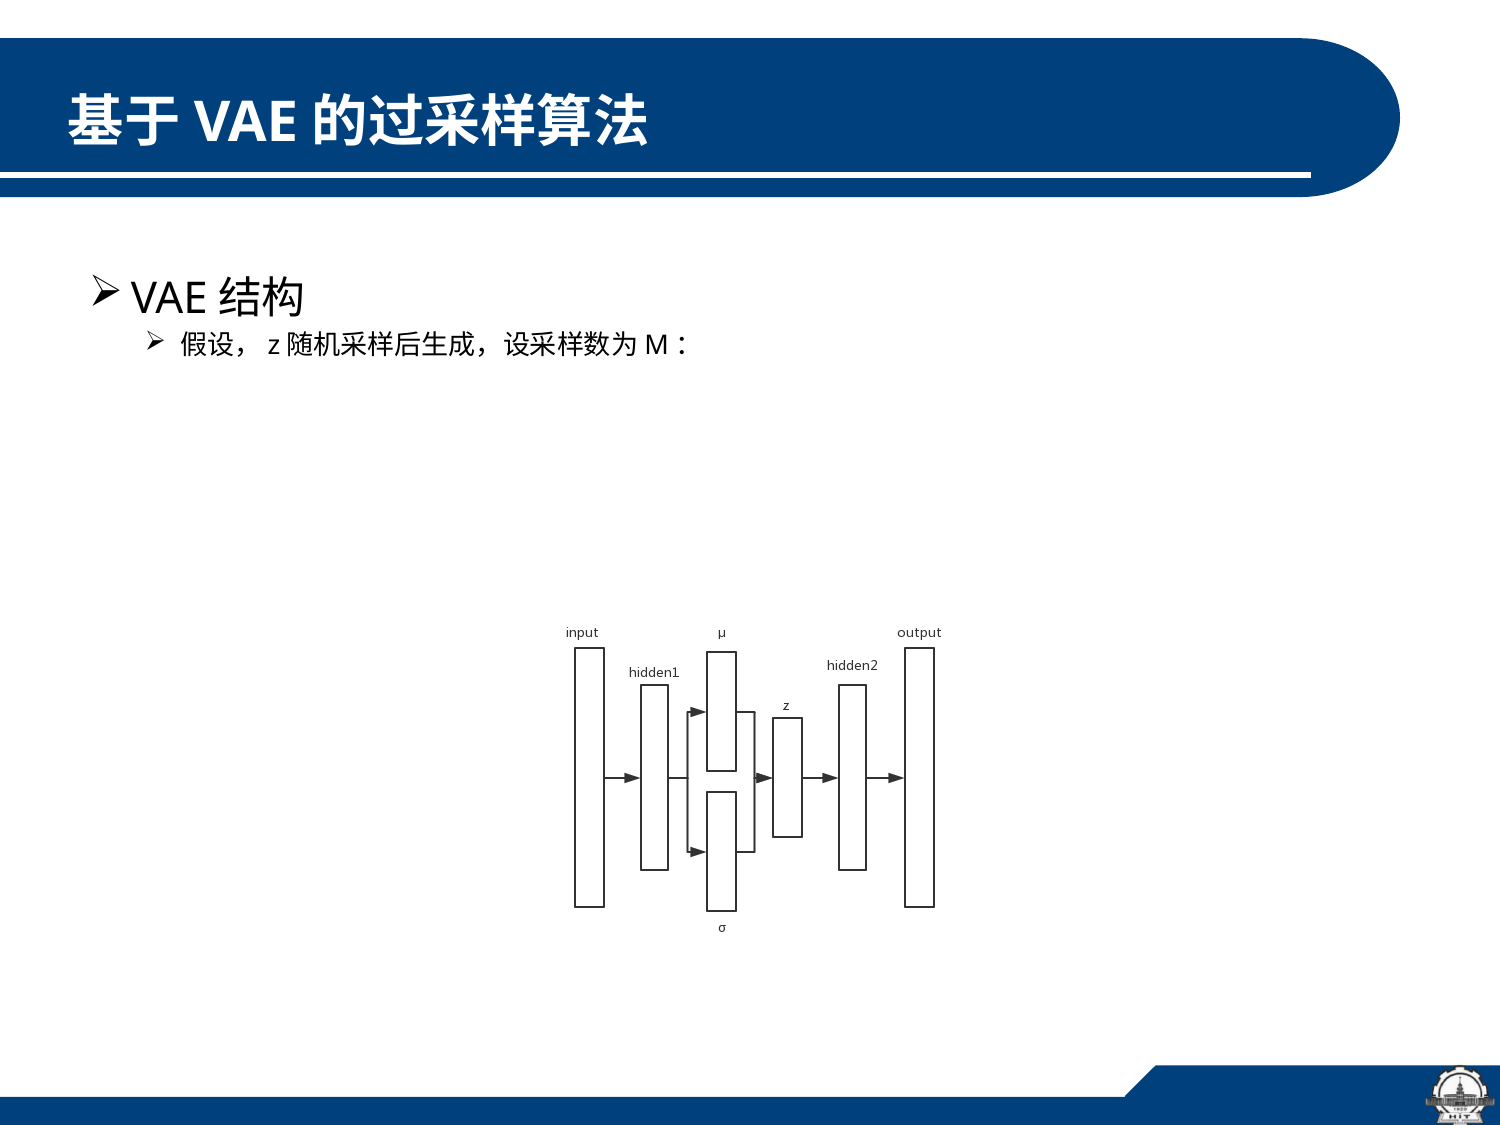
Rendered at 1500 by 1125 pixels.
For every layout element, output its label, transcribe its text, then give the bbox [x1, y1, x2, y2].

picture [1419, 1061, 1500, 1125]
title 基于VAE的过采样算法 [52, 24, 1353, 213]
picture [510, 601, 987, 946]
